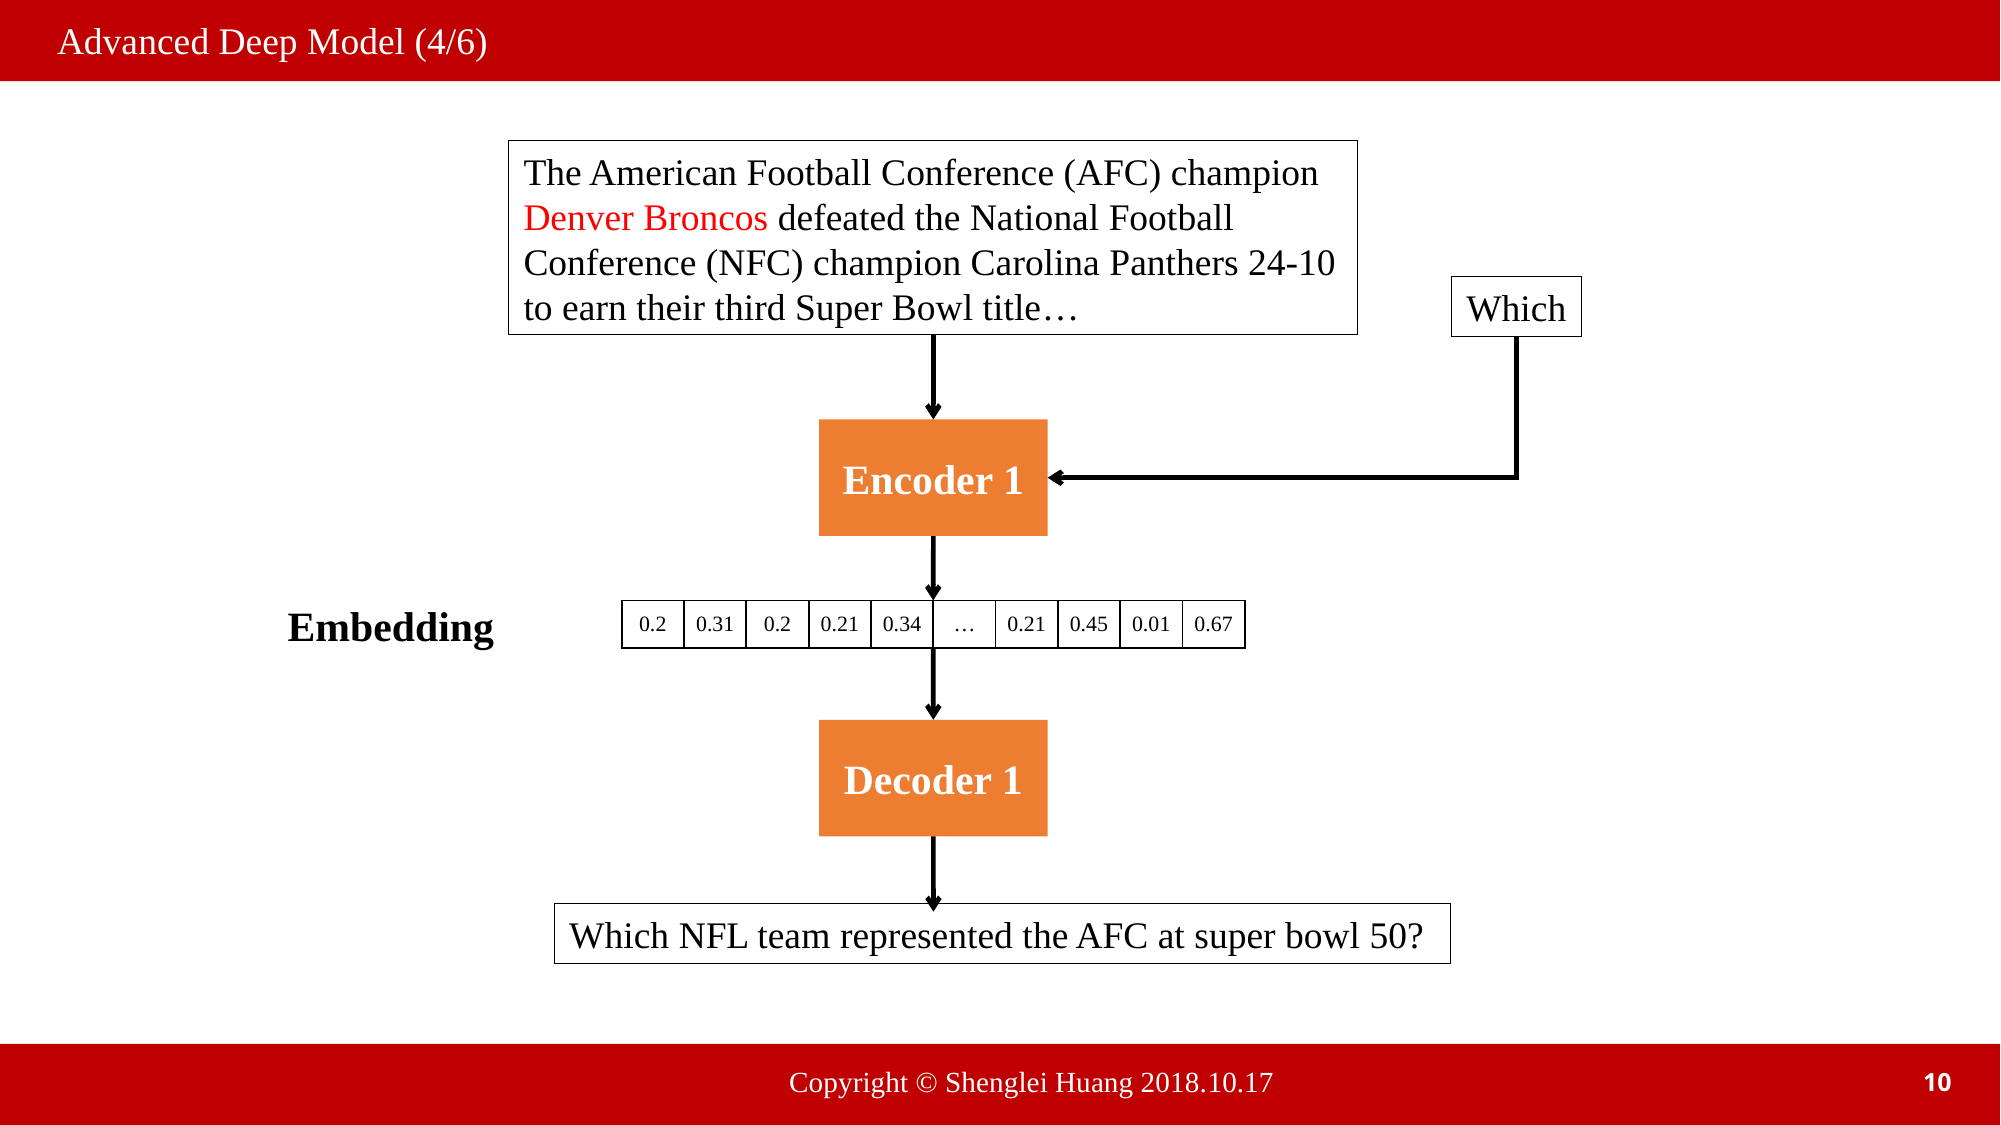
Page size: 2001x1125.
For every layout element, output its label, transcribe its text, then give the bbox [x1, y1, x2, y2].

table_header 0.45 [1059, 601, 1119, 647]
table_header 0.2 [623, 601, 683, 647]
text_box Which NFL team represented the AFC at super bowl 50? [554, 903, 1451, 964]
table_header … [934, 601, 995, 647]
table_header 0.34 [872, 601, 932, 647]
text_box Copyright © Shenglei Huang 2018.10.17 [774, 1056, 1296, 1106]
table_header 0.31 [685, 601, 745, 647]
text_box [0, 1043, 2000, 1125]
table_header 0.01 [1121, 601, 1182, 647]
table_header 0.21 [996, 601, 1057, 647]
slide_number 10 [1516, 1051, 1967, 1112]
text_box Encoder 1 [818, 418, 1049, 537]
text_box [0, 0, 2000, 82]
table_header 0.21 [810, 601, 870, 647]
table_header 0.67 [1183, 601, 1244, 647]
text_box Which [1451, 276, 1582, 337]
text_box Decoder 1 [818, 719, 1049, 837]
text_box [1211, 172, 1353, 642]
text_box Embedding [272, 591, 533, 657]
text_box Advanced Deep Model (4/6) [42, 10, 504, 70]
text_box The American Football Conference (AFC) champion Denver Broncos defeated the National Football Conference (NFC) champion Carolina Panthers 24-10 to earn their third Super Bowl title… [508, 140, 1358, 335]
table_header 0.2 [747, 601, 808, 647]
